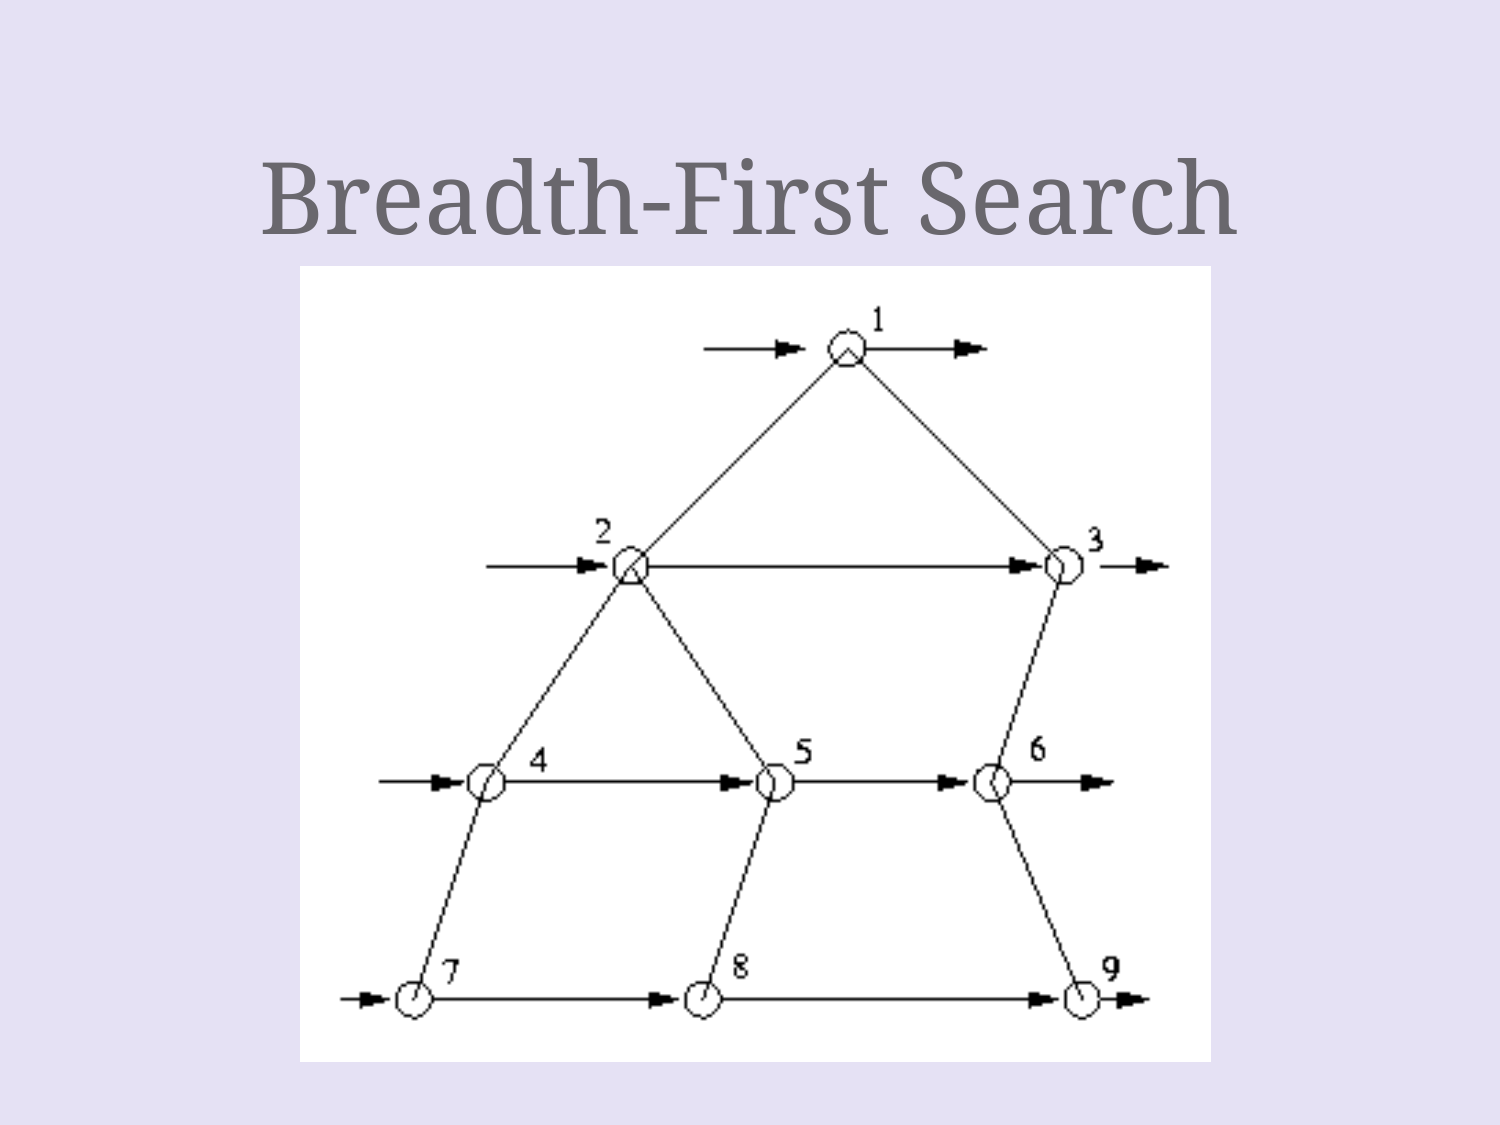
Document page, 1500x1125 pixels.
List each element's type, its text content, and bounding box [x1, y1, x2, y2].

title Breadth-First Search [75, 0, 1425, 263]
picture [299, 266, 1211, 1062]
